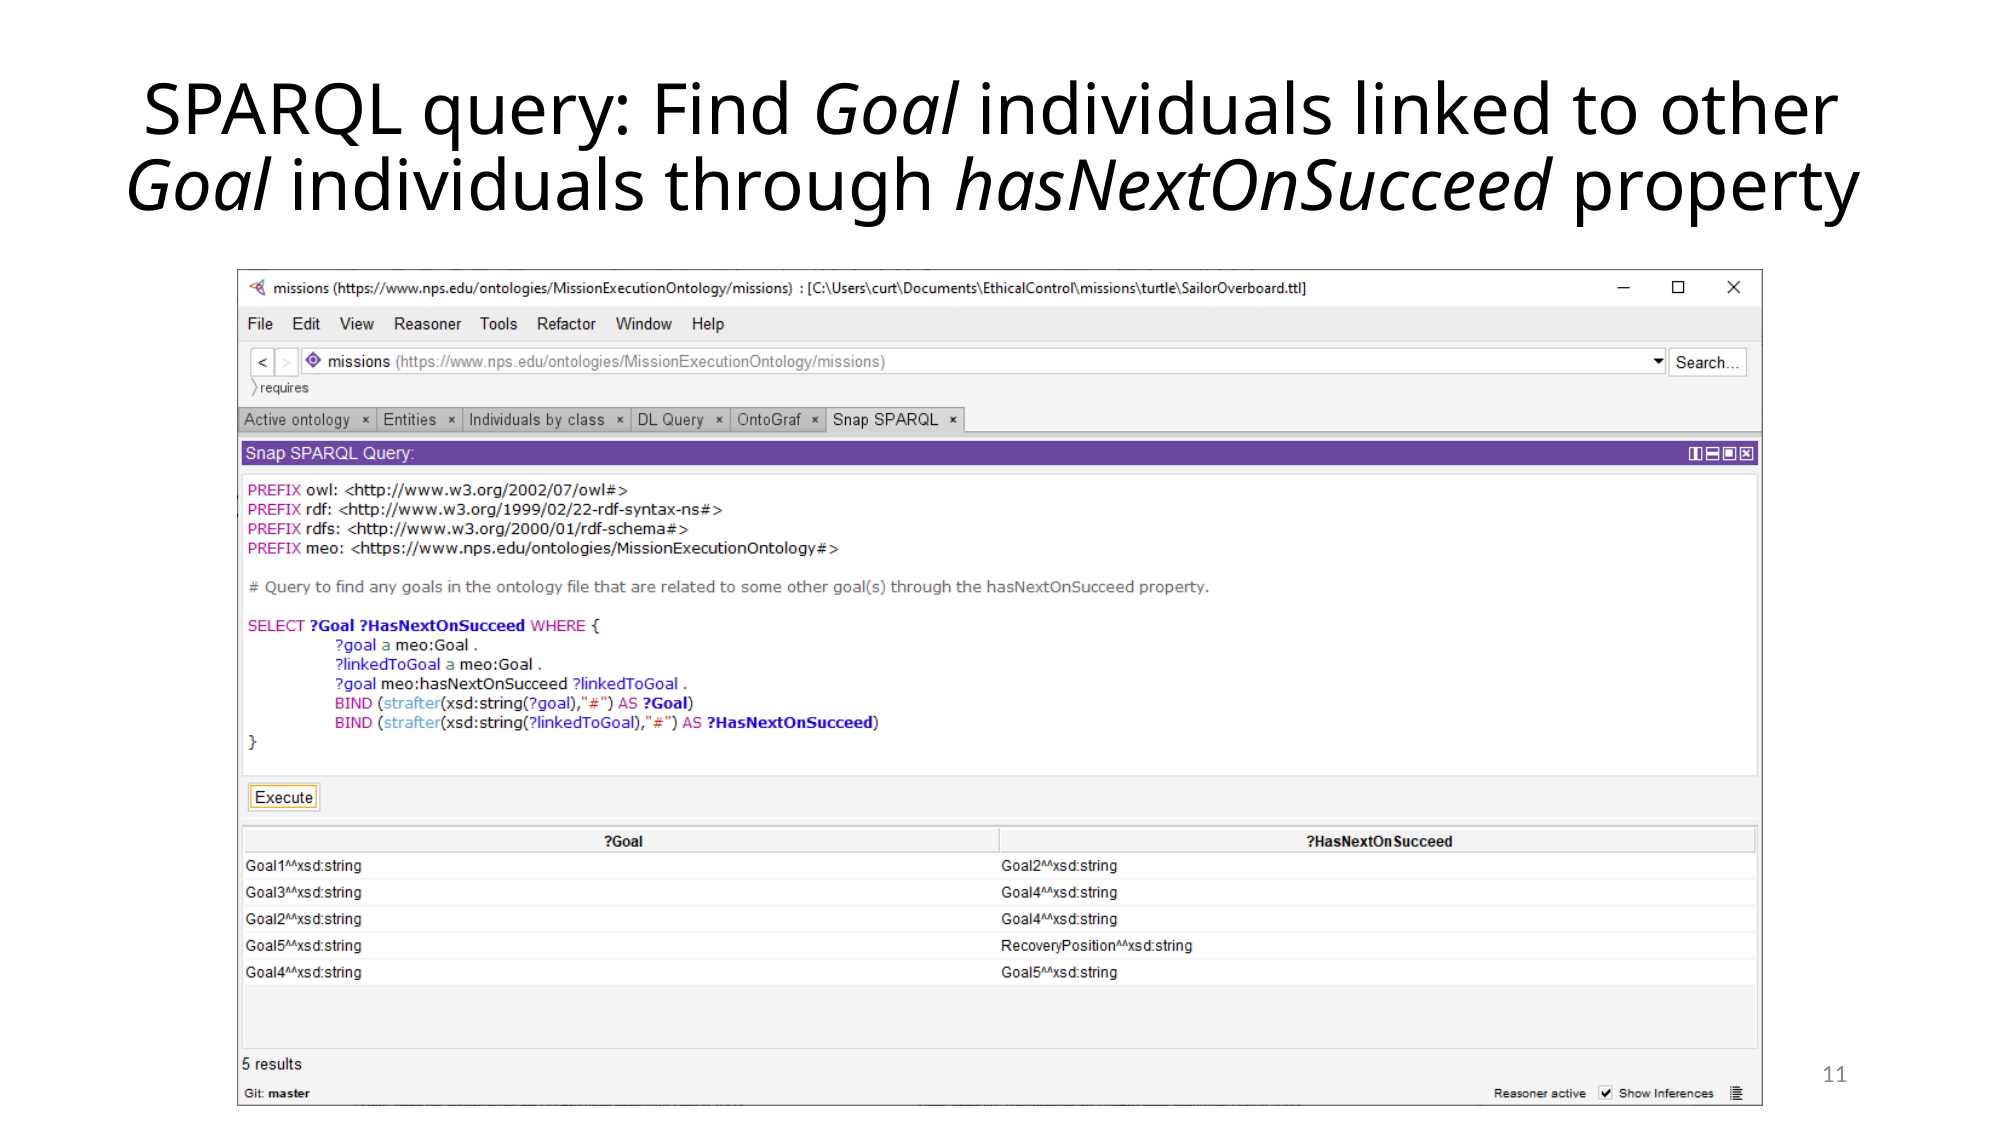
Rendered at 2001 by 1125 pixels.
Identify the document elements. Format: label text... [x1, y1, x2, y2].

title SPARQL query: Find Goal individuals linked to other Goal individuals through hasNextOnSucceed property [76, 40, 1909, 259]
slide_number 11 [1763, 1042, 1863, 1103]
picture [237, 269, 1763, 1106]
